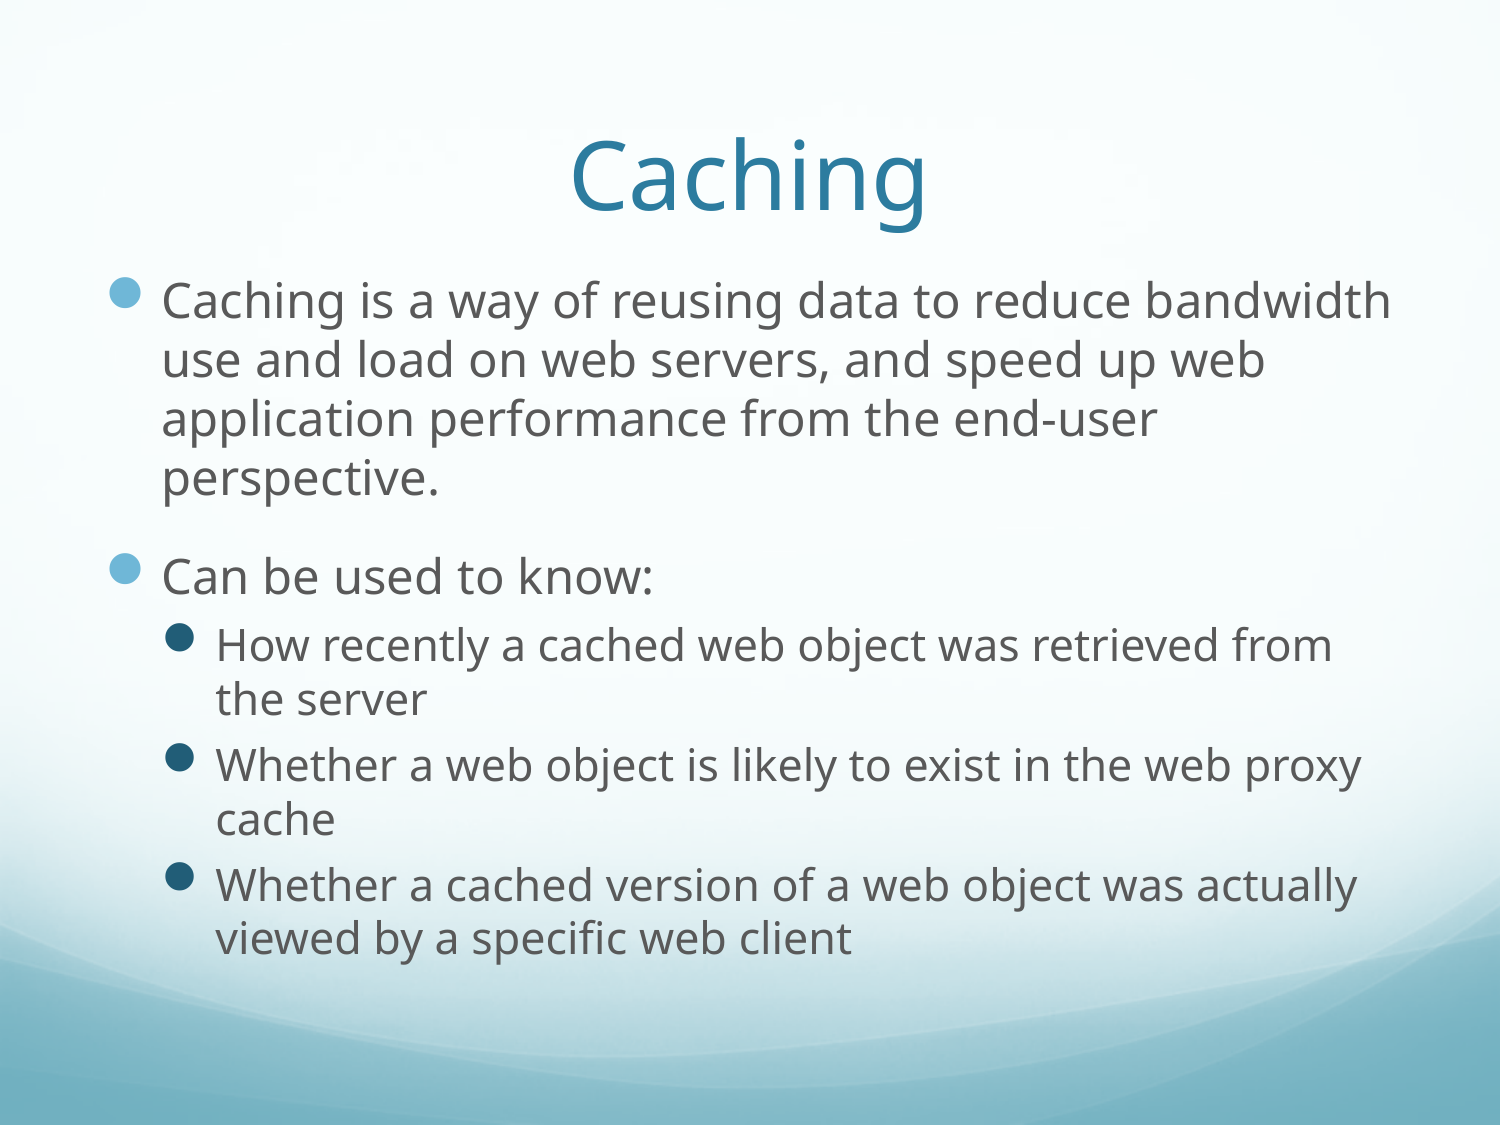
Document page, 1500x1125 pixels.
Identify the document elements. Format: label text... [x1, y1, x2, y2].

list Caching is a way of reusing data to reduce bandwidth use and load on web servers, and speed up web application performance from the end-user perspective. Can be used to know: How recently a cached web object was retrieved from the server Whether a web object is likely to exist in the web proxy cache Whether a cached version of a web object was actually viewed by a speciﬁc web client [90, 262, 1410, 975]
title Caching [90, 17, 1410, 237]
